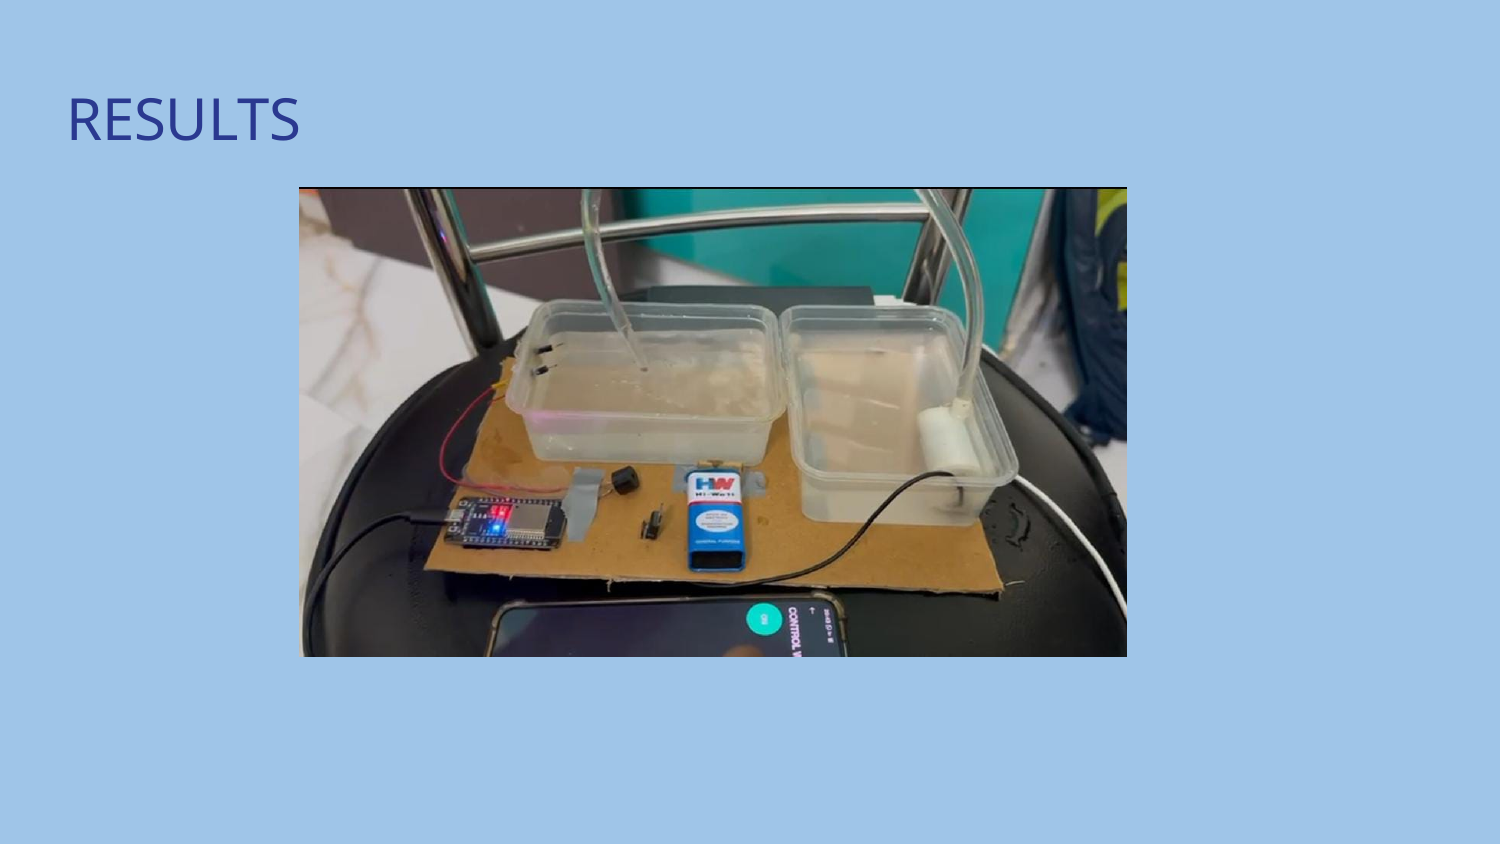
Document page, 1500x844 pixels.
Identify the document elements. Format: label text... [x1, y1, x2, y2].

title RESULTS [51, 67, 1449, 167]
picture [299, 186, 1127, 657]
